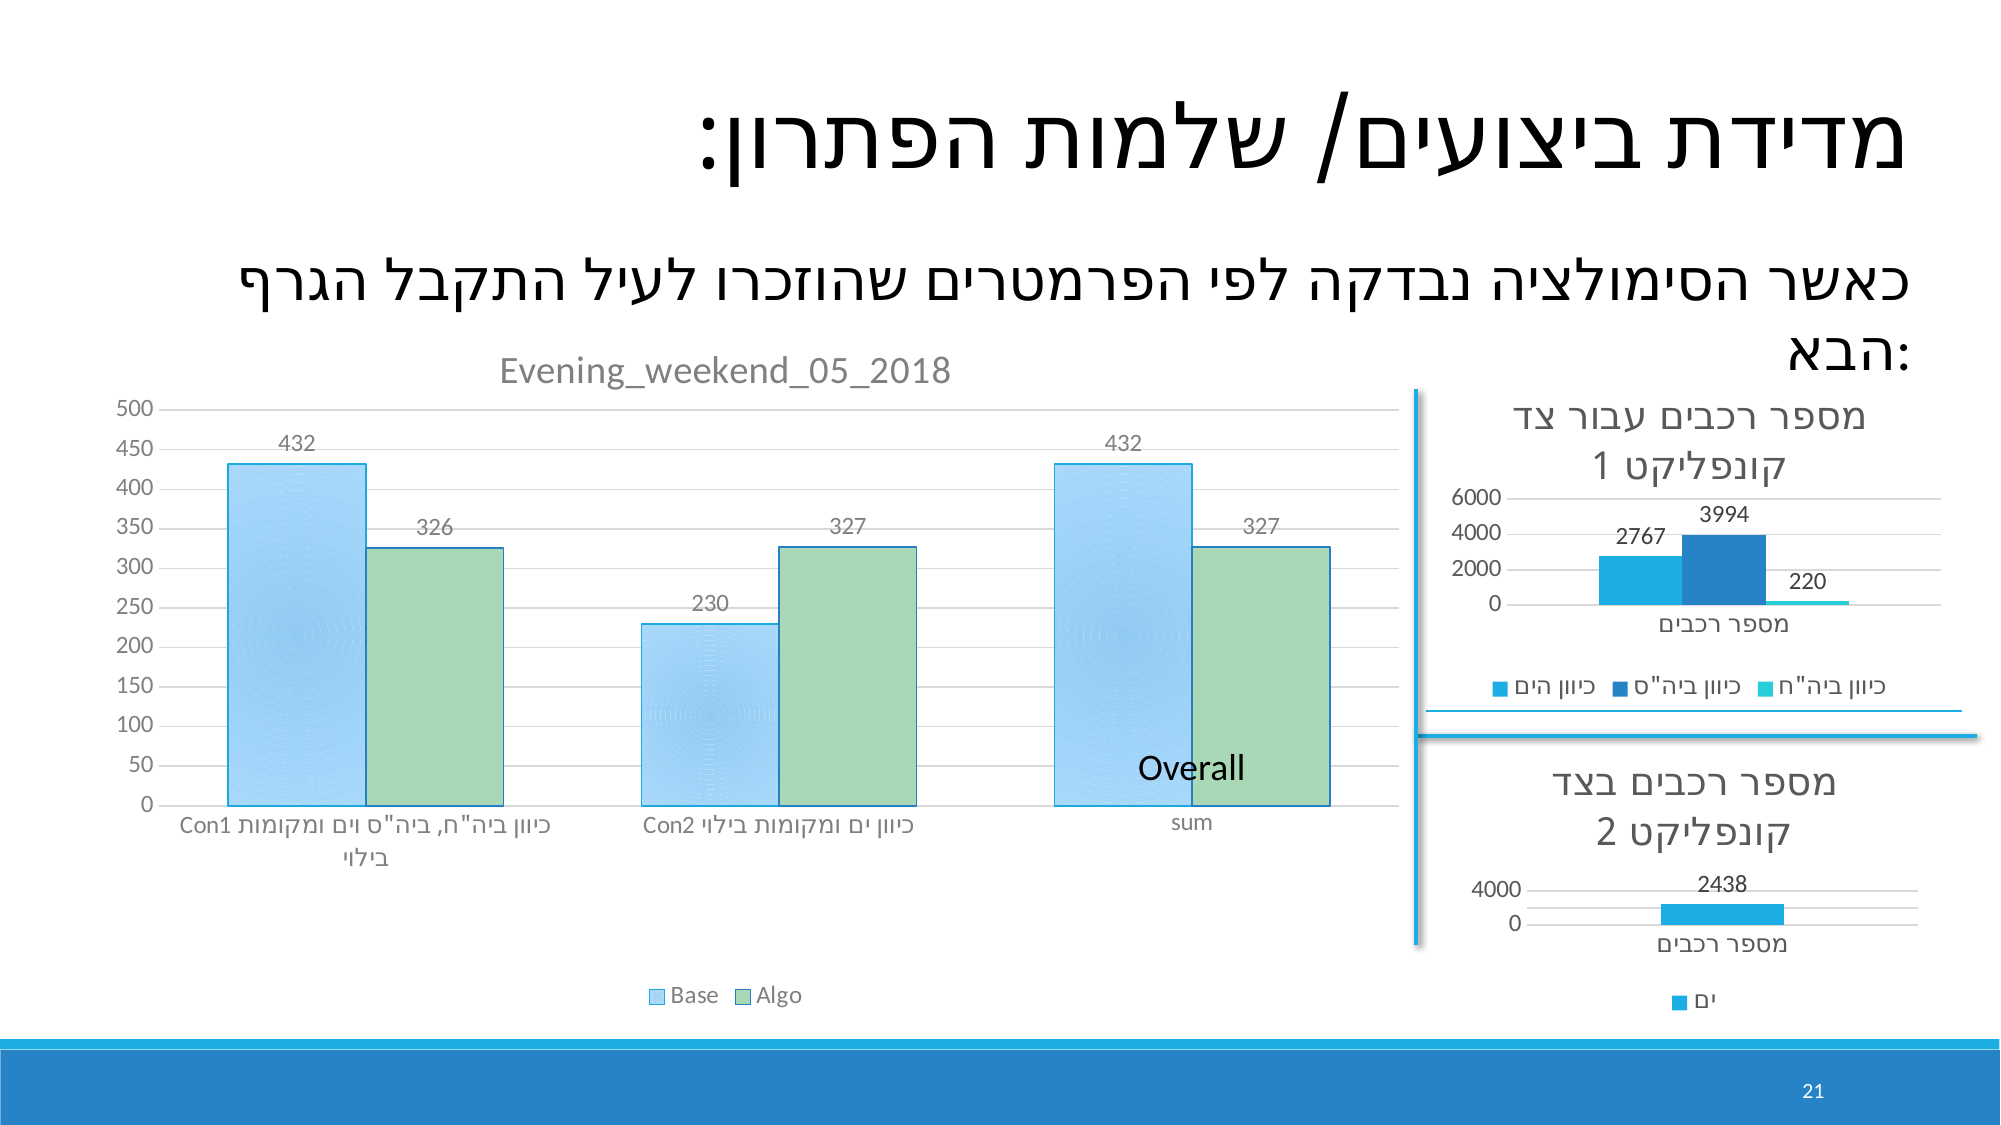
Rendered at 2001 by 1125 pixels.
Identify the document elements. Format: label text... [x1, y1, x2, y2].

chart [35, 319, 1965, 1017]
chart [1461, 737, 1928, 1026]
slide_number 21 [1624, 1059, 1840, 1120]
text_box כאשר הסימולציה נבדקה לפי הפרמטרים שהוזכרו לעיל התקבל הגרף הבא: [159, 234, 1927, 365]
text_box מדידת ביצועים/ שלמות הפתרון: [276, 82, 1927, 234]
